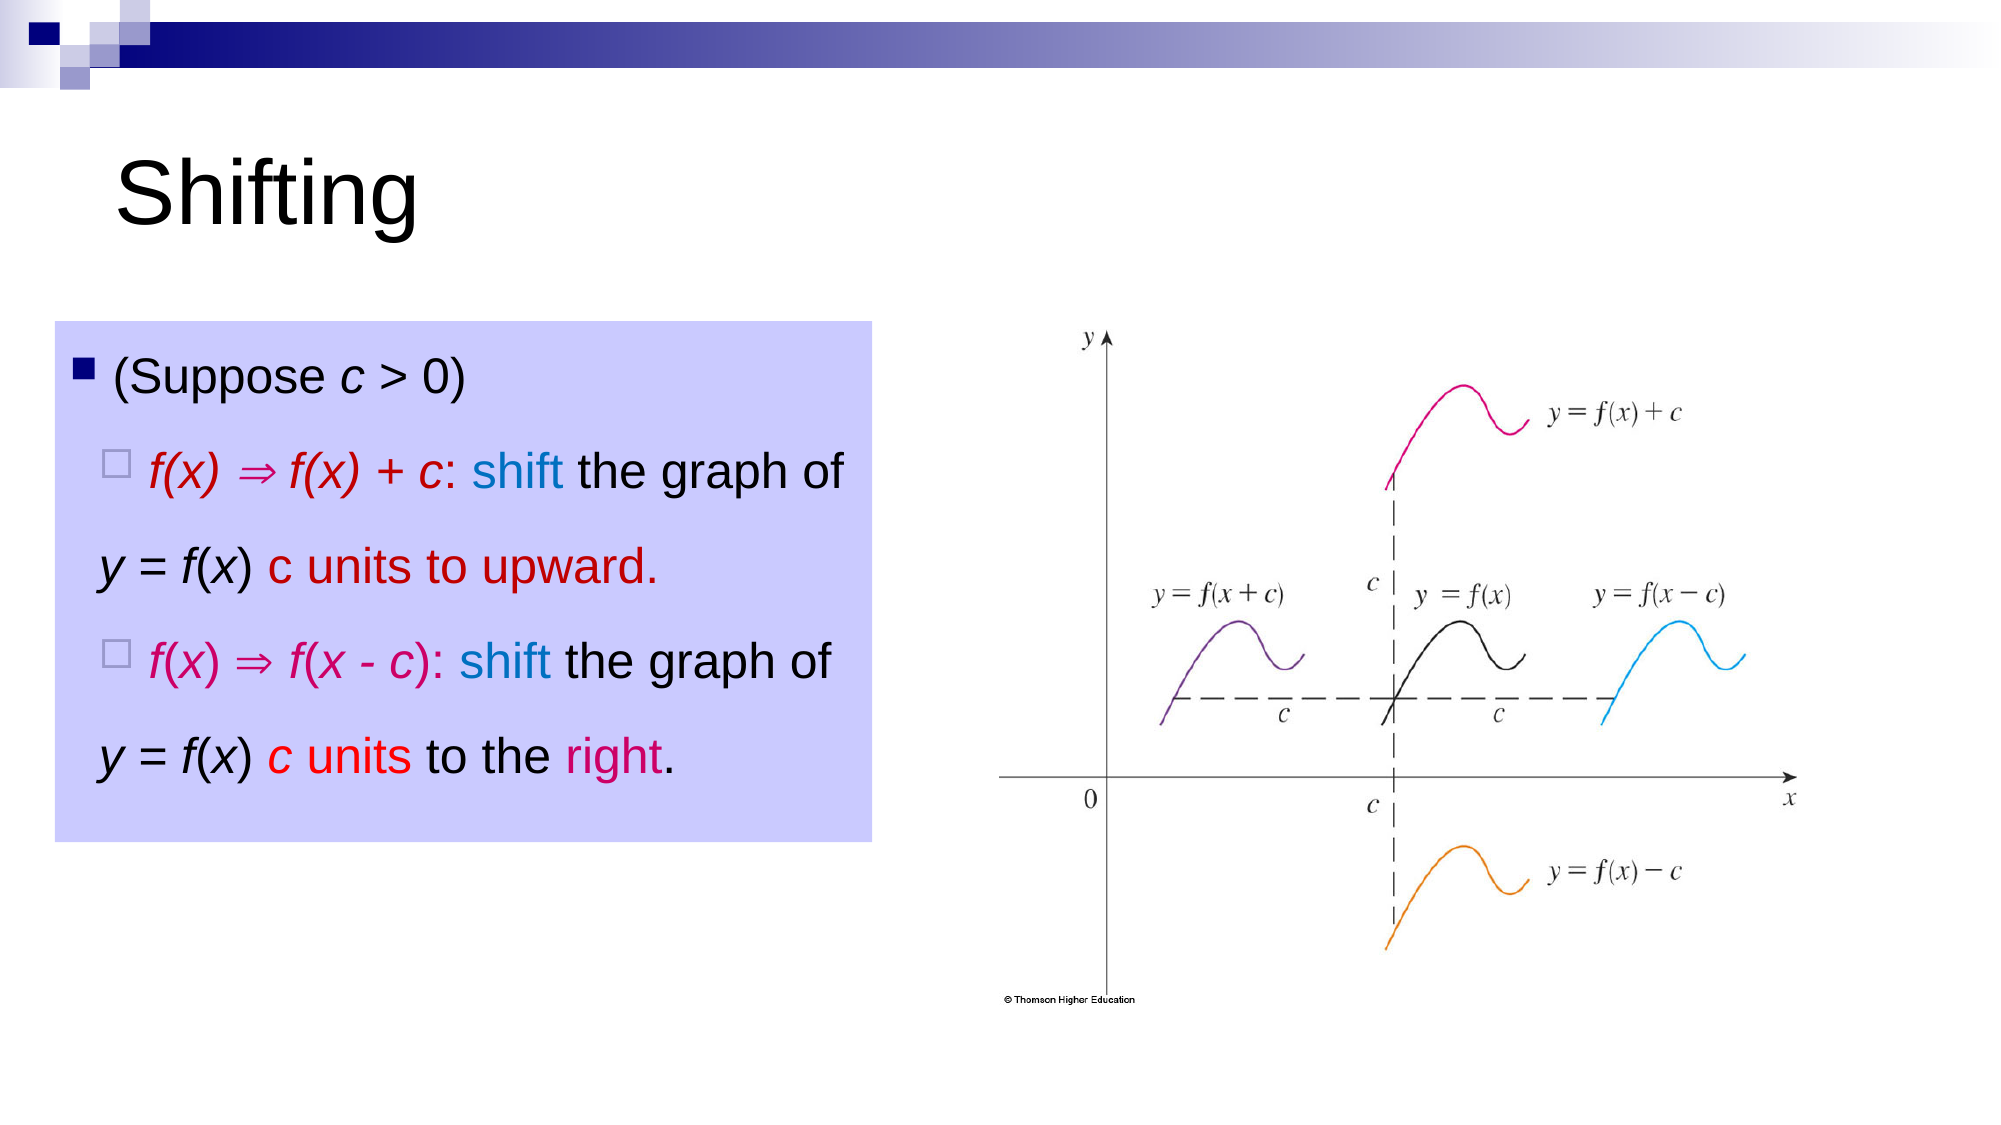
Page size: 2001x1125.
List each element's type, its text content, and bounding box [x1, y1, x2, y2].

picture [999, 321, 1797, 1009]
title Shifting [99, 75, 1900, 300]
list (Suppose c > 0) f(x)  f(x) + c: shift the graph of y = f(x) c units to upward. f(x)  f(x - c): shift the graph of y = f(x) c units to the right. [54, 321, 873, 843]
